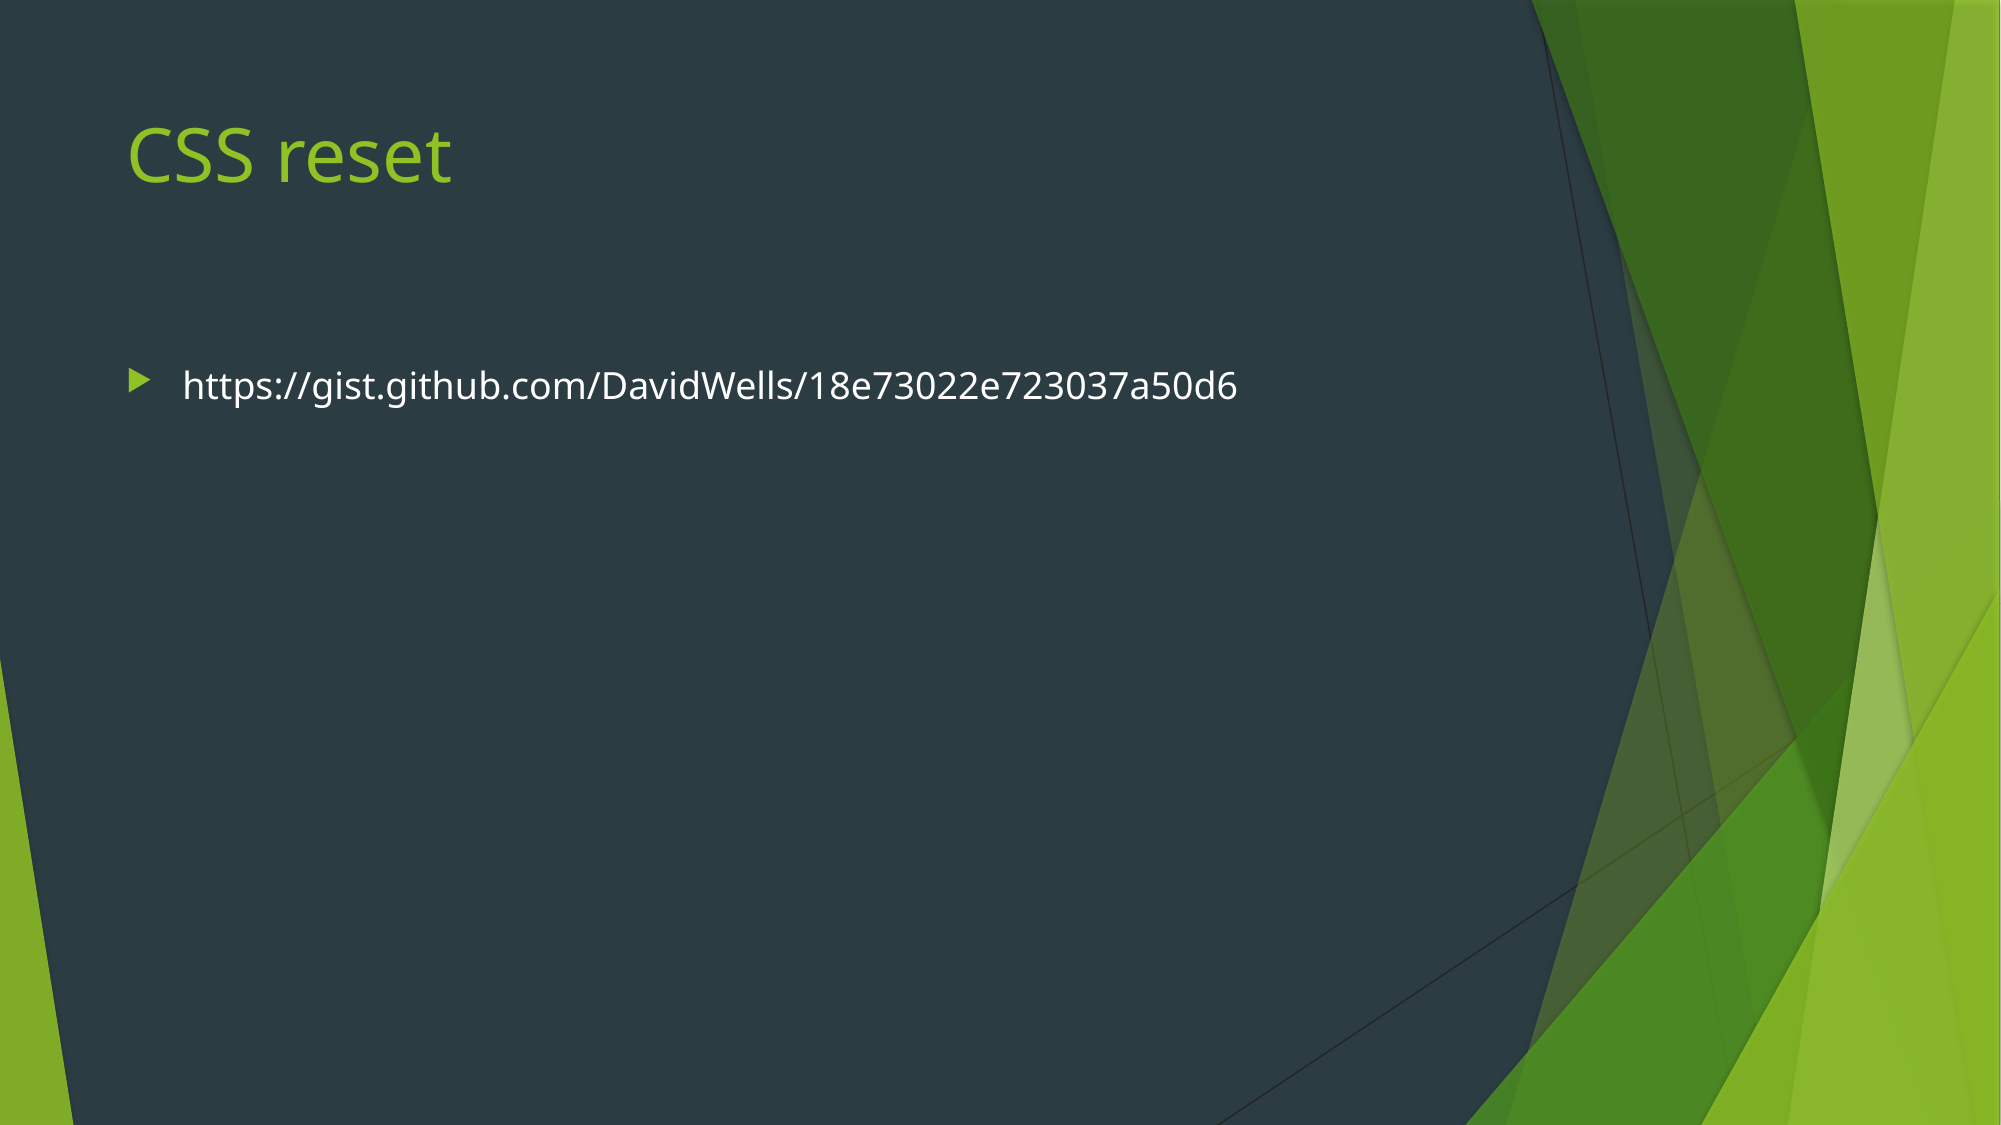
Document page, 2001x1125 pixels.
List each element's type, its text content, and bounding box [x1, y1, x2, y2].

title CSS reset [111, 99, 1522, 317]
list https://gist.github.com/DavidWells/18e73022e723037a50d6 [111, 354, 1522, 992]
